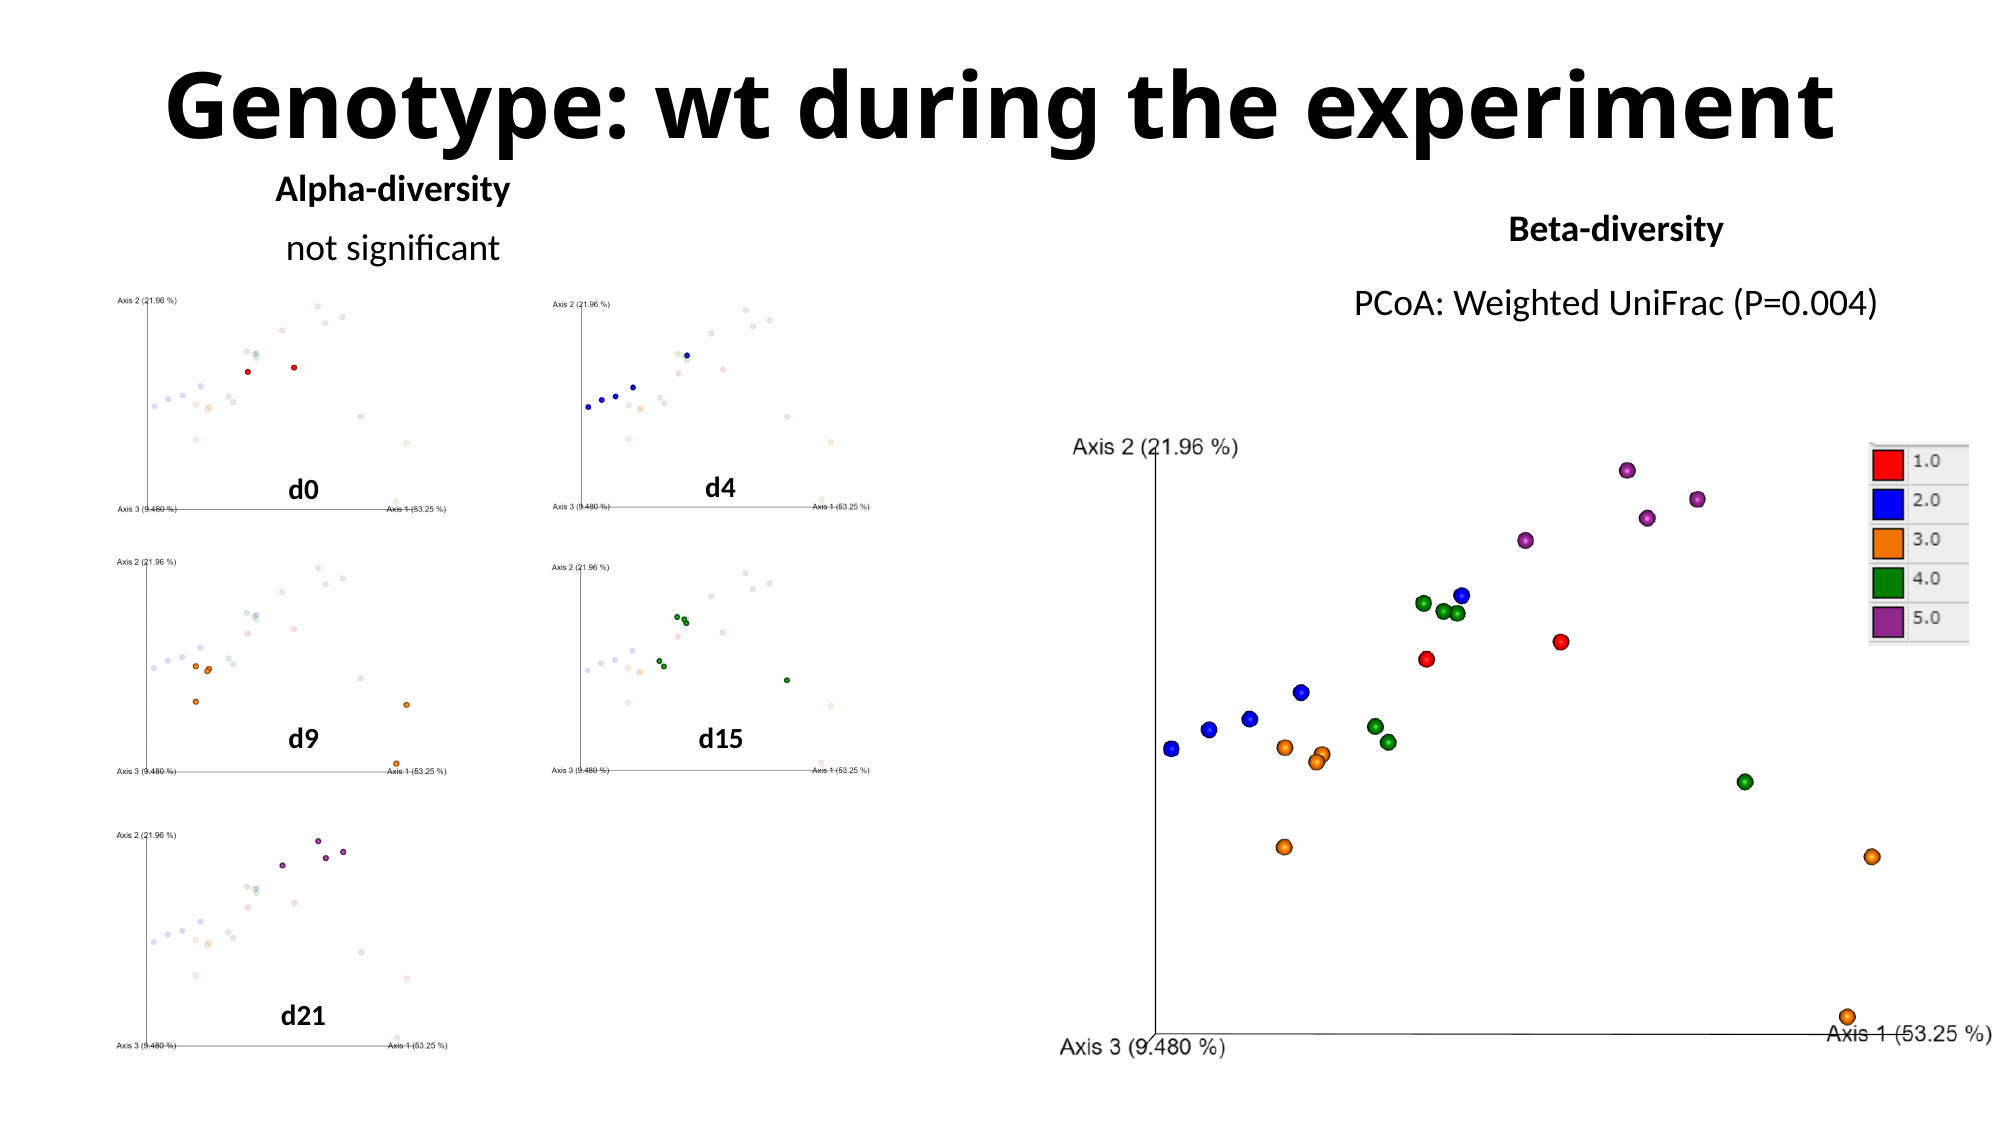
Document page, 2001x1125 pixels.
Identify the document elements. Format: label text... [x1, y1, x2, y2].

picture [550, 562, 871, 778]
picture [550, 299, 871, 514]
text_box not significant [115, 215, 671, 276]
text_box Beta-diversity [1338, 196, 1895, 257]
picture [115, 556, 448, 778]
text_box PCoA: Weighted UniFrac (P=0.004) [1279, 270, 1954, 331]
picture [115, 830, 448, 1051]
picture [1060, 432, 2000, 1064]
picture [115, 295, 448, 517]
text_box Alpha-diversity [115, 156, 671, 215]
title Genotype: wt during the experiment [137, 0, 1863, 218]
